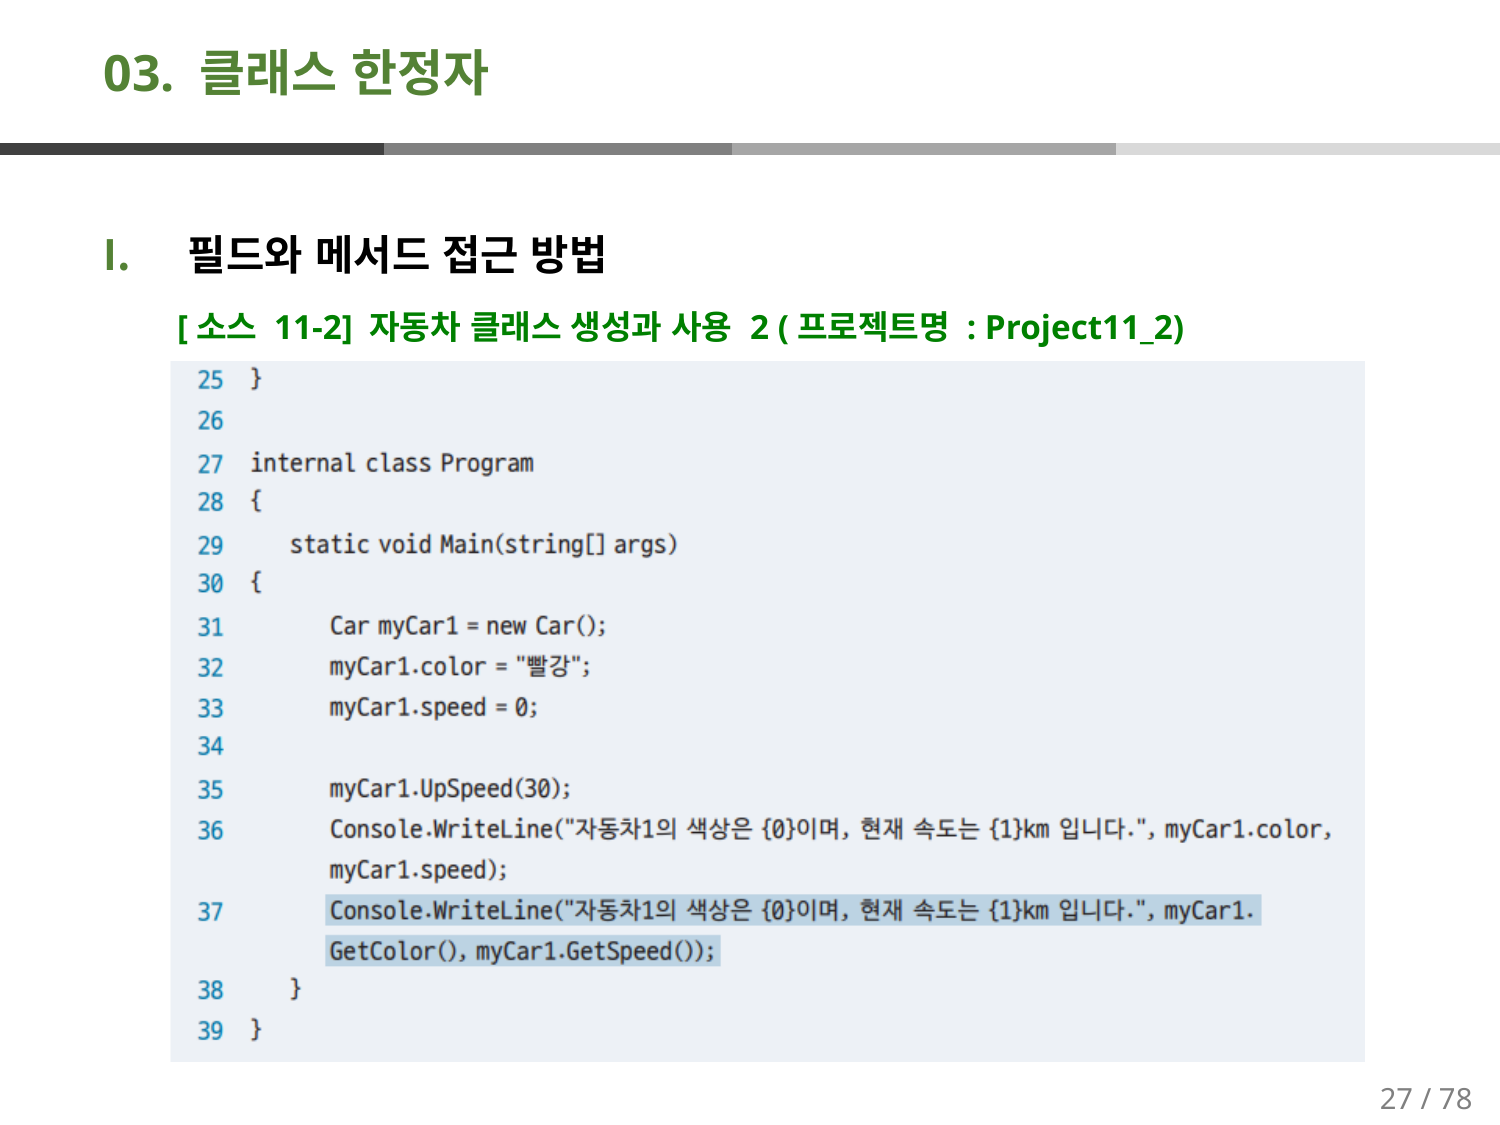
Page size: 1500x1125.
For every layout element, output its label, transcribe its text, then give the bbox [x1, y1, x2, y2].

title 03. 클래스 한정자 [88, 30, 1400, 121]
list 필드와 메서드 접근 방법 [소스 11-2] 자동차 클래스 생성과 사용 2 (프로젝트명 : Project11_2) [88, 196, 1424, 1125]
picture [163, 361, 1365, 1062]
